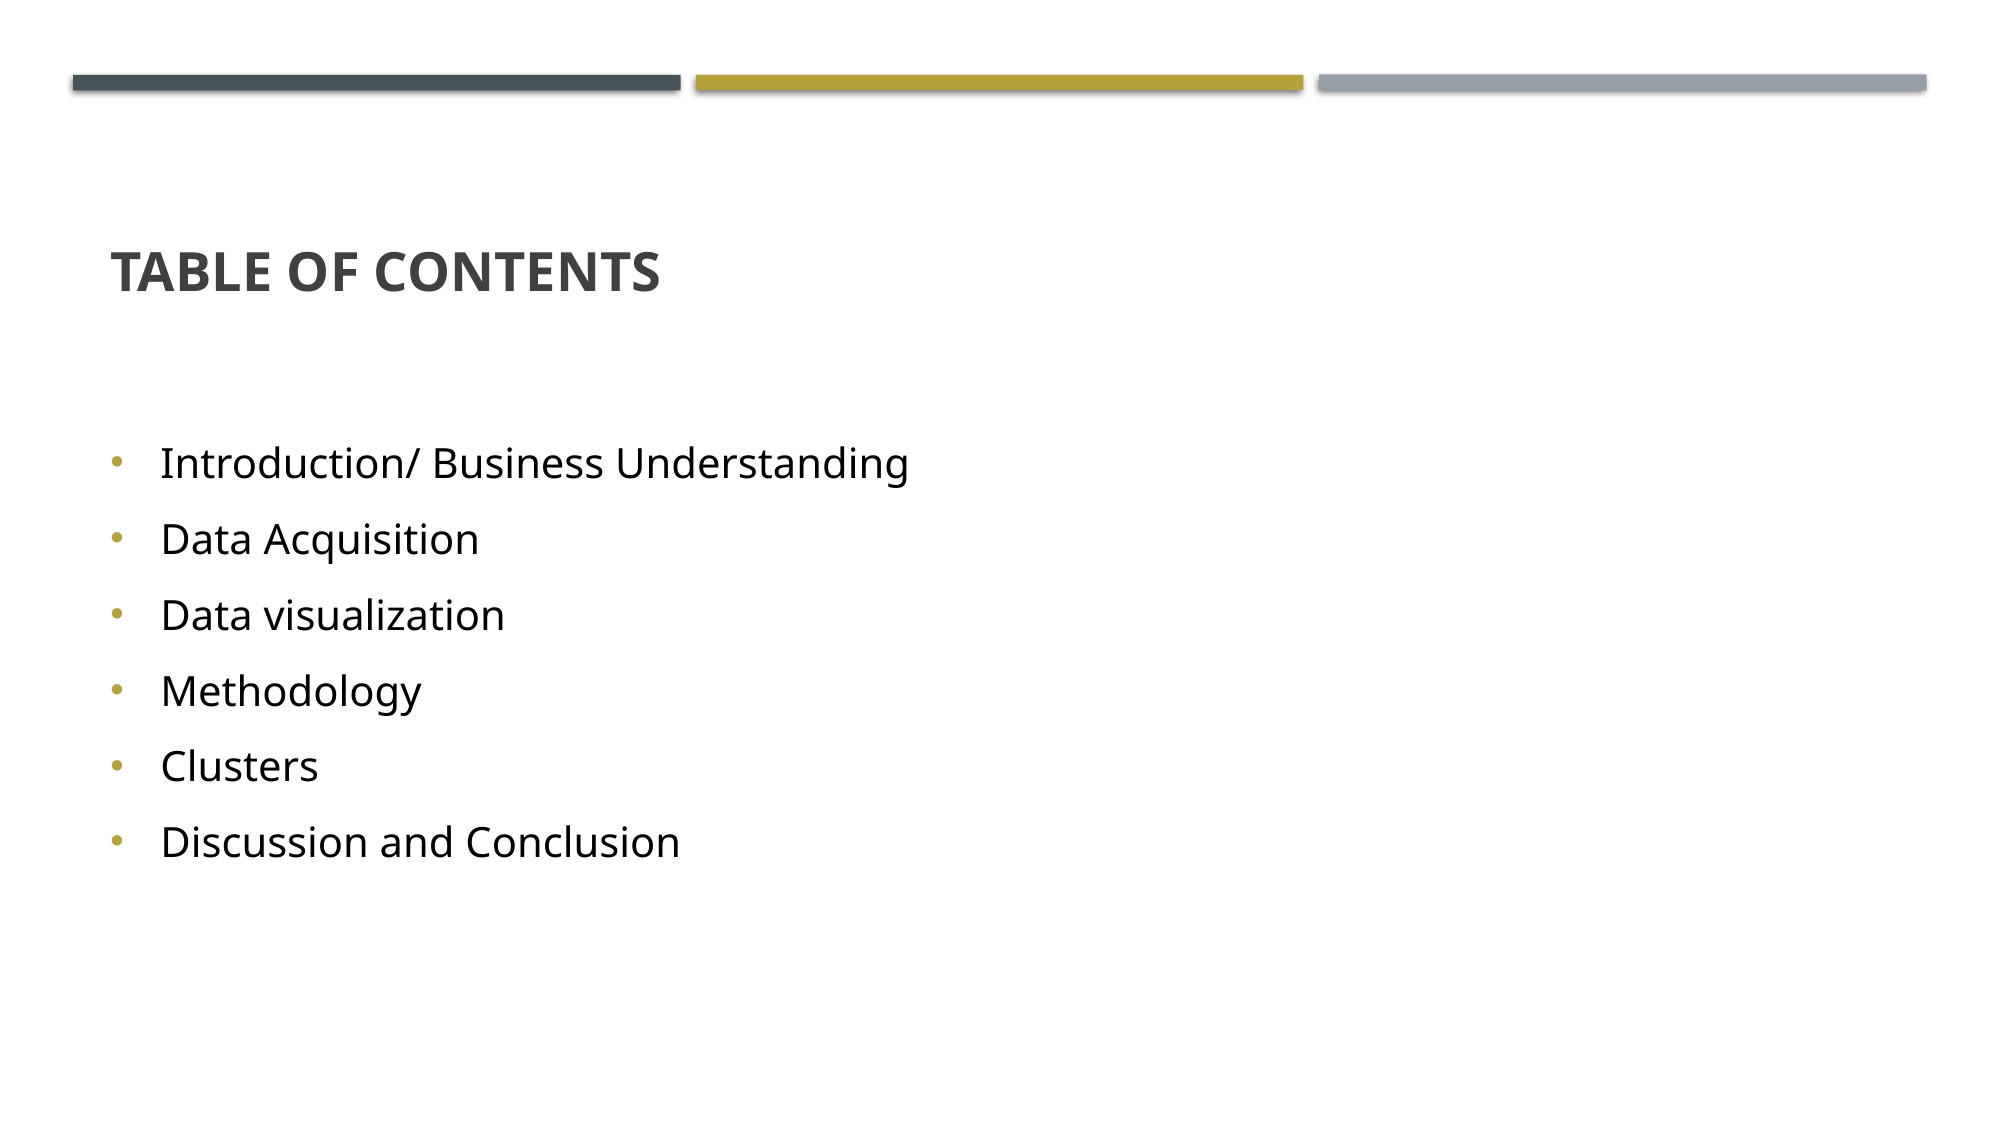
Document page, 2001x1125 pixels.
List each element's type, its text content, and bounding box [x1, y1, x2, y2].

list Introduction/ Business Understanding Data Acquisition Data visualization Methodology Clusters Discussion and Conclusion [95, 383, 1905, 981]
title Table of Contents [95, 115, 1905, 311]
